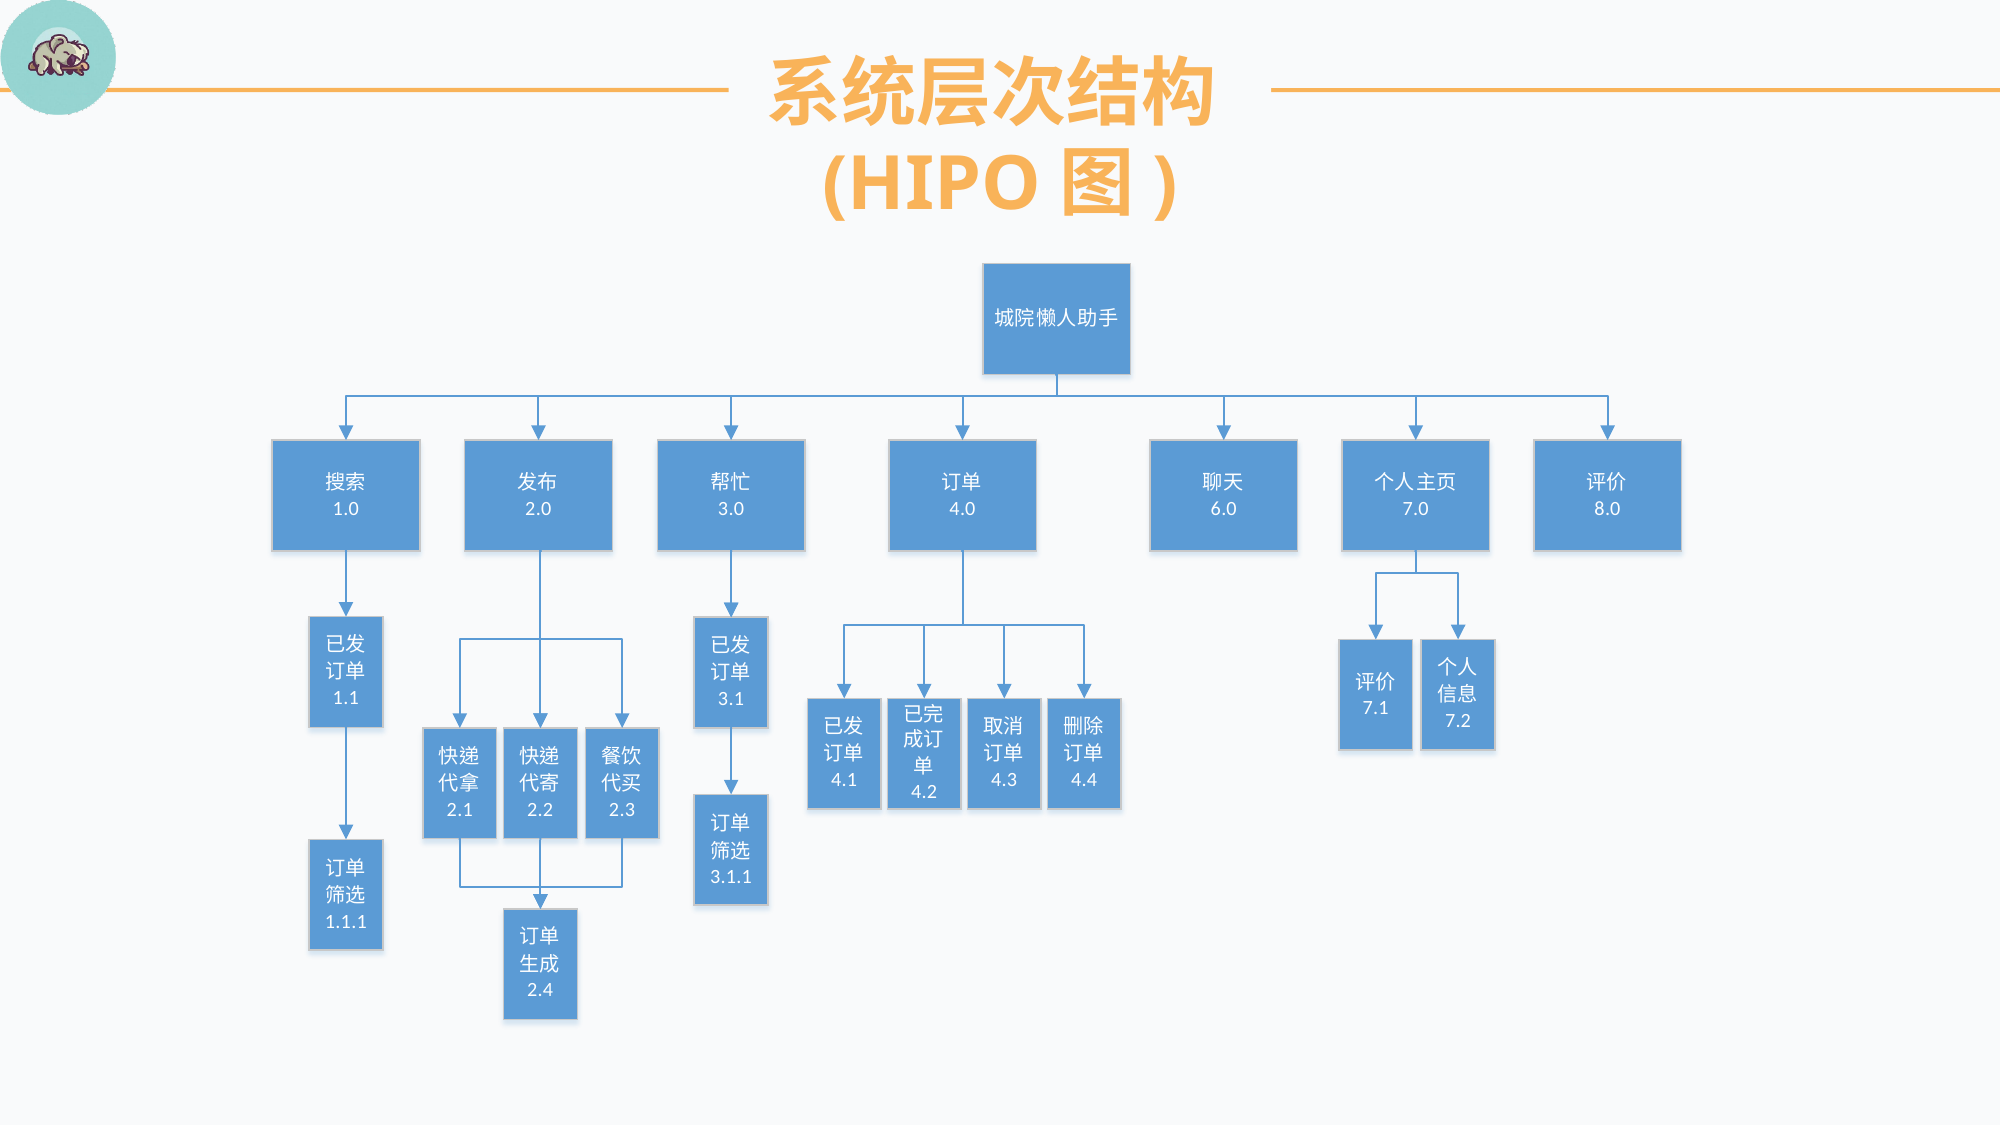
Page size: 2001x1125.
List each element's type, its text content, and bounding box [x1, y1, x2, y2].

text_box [263, 257, 1689, 1031]
picture [0, 0, 116, 116]
text_box 系统层次结构(HIPO图) [728, 37, 1272, 233]
